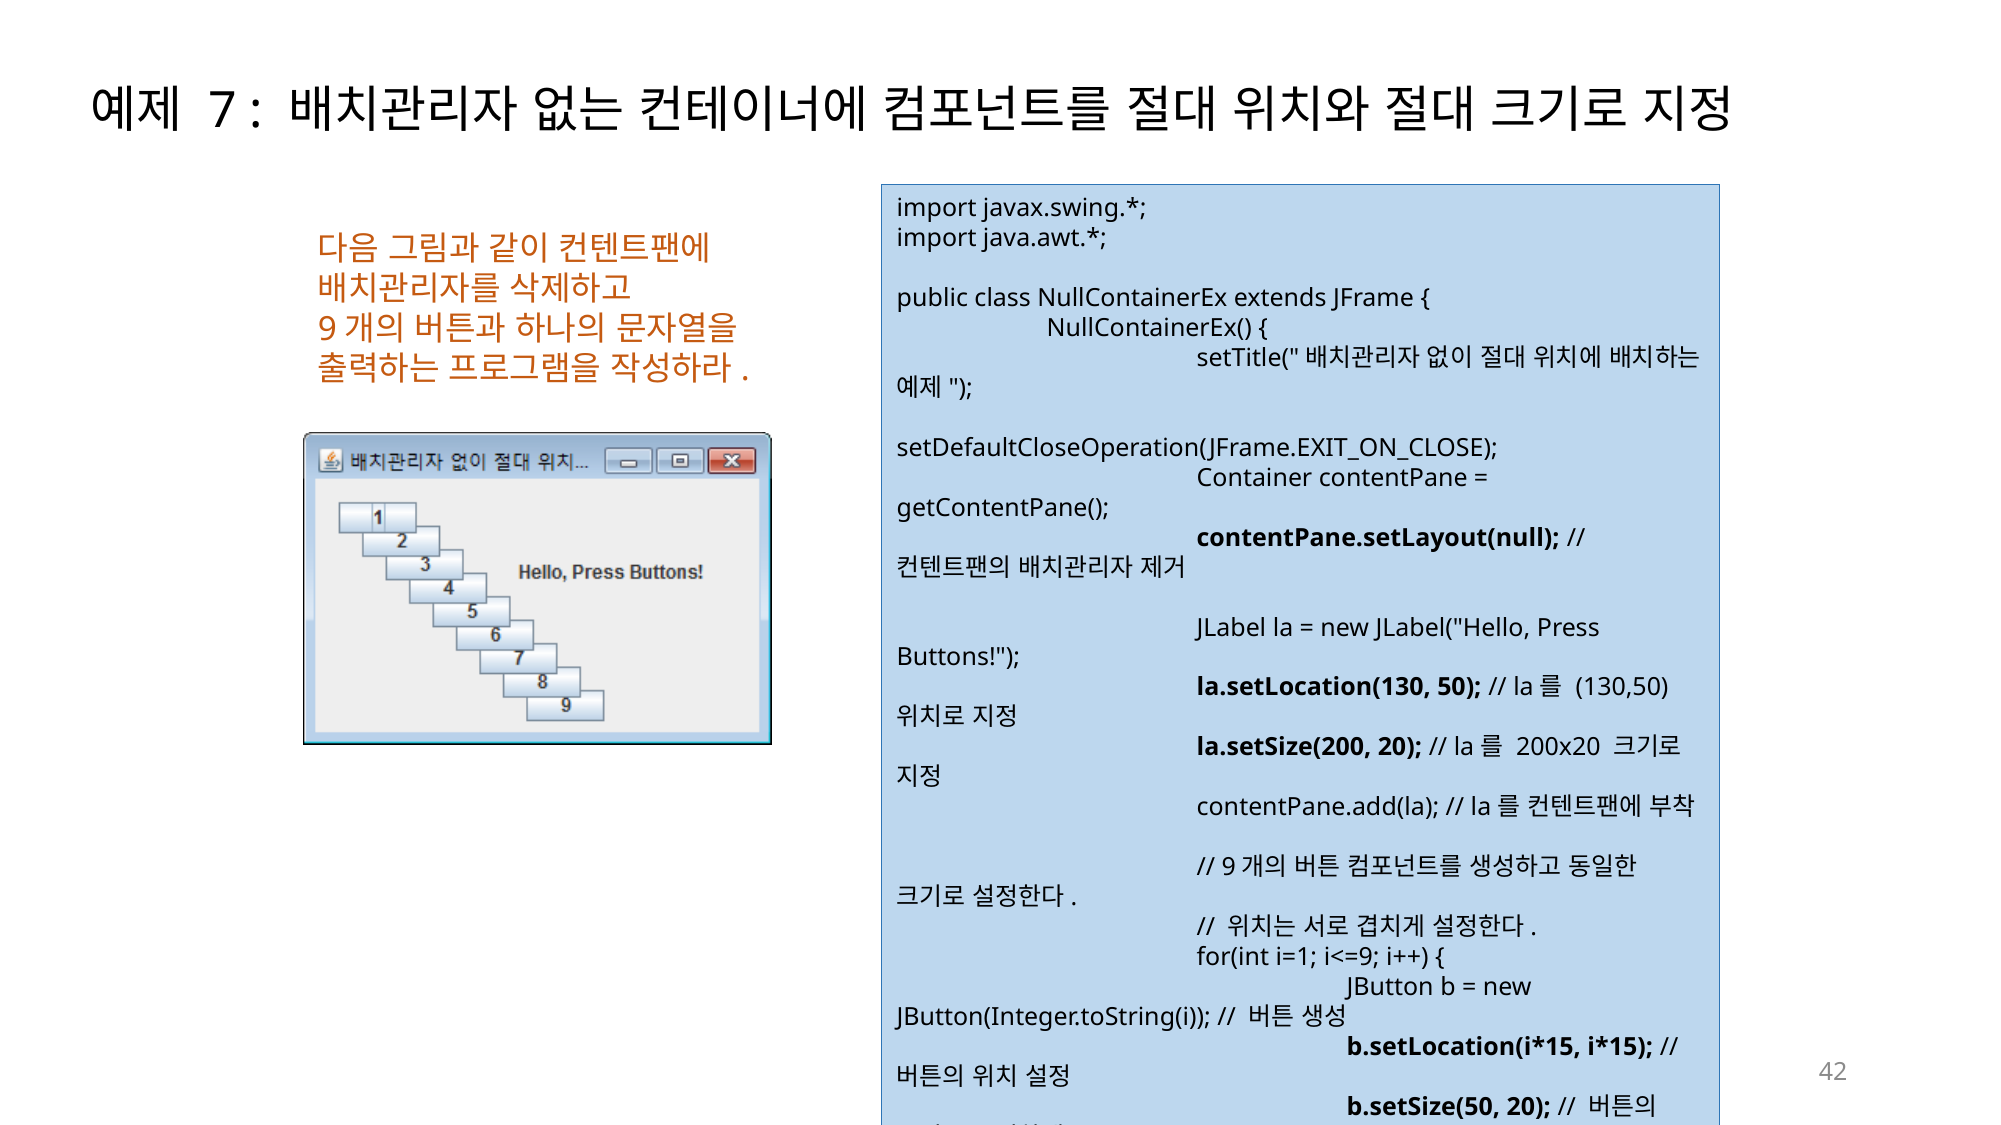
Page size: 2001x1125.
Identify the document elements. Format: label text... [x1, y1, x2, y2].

slide_number 42 [1412, 1042, 1863, 1103]
text_box import javax.swing.*; import java.awt.*; public class NullContainerEx extends JFrame { NullContainerEx() { setTitle("배치관리자 없이 절대 위치에 배치하는 예제"); setDefaultCloseOperation(JFrame.EXIT_ON_CLOSE); Container contentPane = getContentPane(); contentPane.setLayout(null); // 컨텐트팬의 배치관리자 제거 JLabel la = new JLabel("Hello, Press Buttons!"); la.setLocation(130, 50); // la를 (130,50) 위치로 지정 la.setSize(200, 20); // la를 200x20 크기로 지정 contentPane.add(la); // la를 컨텐트팬에 부착 // 9개의 버튼 컴포넌트를 생성하고 동일한 크기로 설정한다. // 위치는 서로 겹치게 설정한다. for(int i=1; i<=9; i++) { JButton b = new JButton(Integer.toString(i)); // 버튼 생성 b.setLocation(i*15, i*15); // 버튼의 위치 설정 b.setSize(50, 20); // 버튼의 크기는 동일하게 50x20 contentPane.add(b); // 버튼을 컨텐트팬에 부착 } setSize(300, 200); setVisible(true); } public static void main(String[] args) { new NullContainerEx(); } } [881, 184, 1720, 1125]
text_box 다음 그림과 같이 컨텐트팬에 배치관리자를 삭제하고 9개의 버튼과 하나의 문자열을 출력하는 프로그램을 작성하라. [303, 219, 859, 395]
title 예제 7 : 배치관리자 없는 컨테이너에 컴포넌트를 절대 위치와 절대 크기로 지정 [75, 2, 1910, 220]
picture [302, 432, 772, 746]
